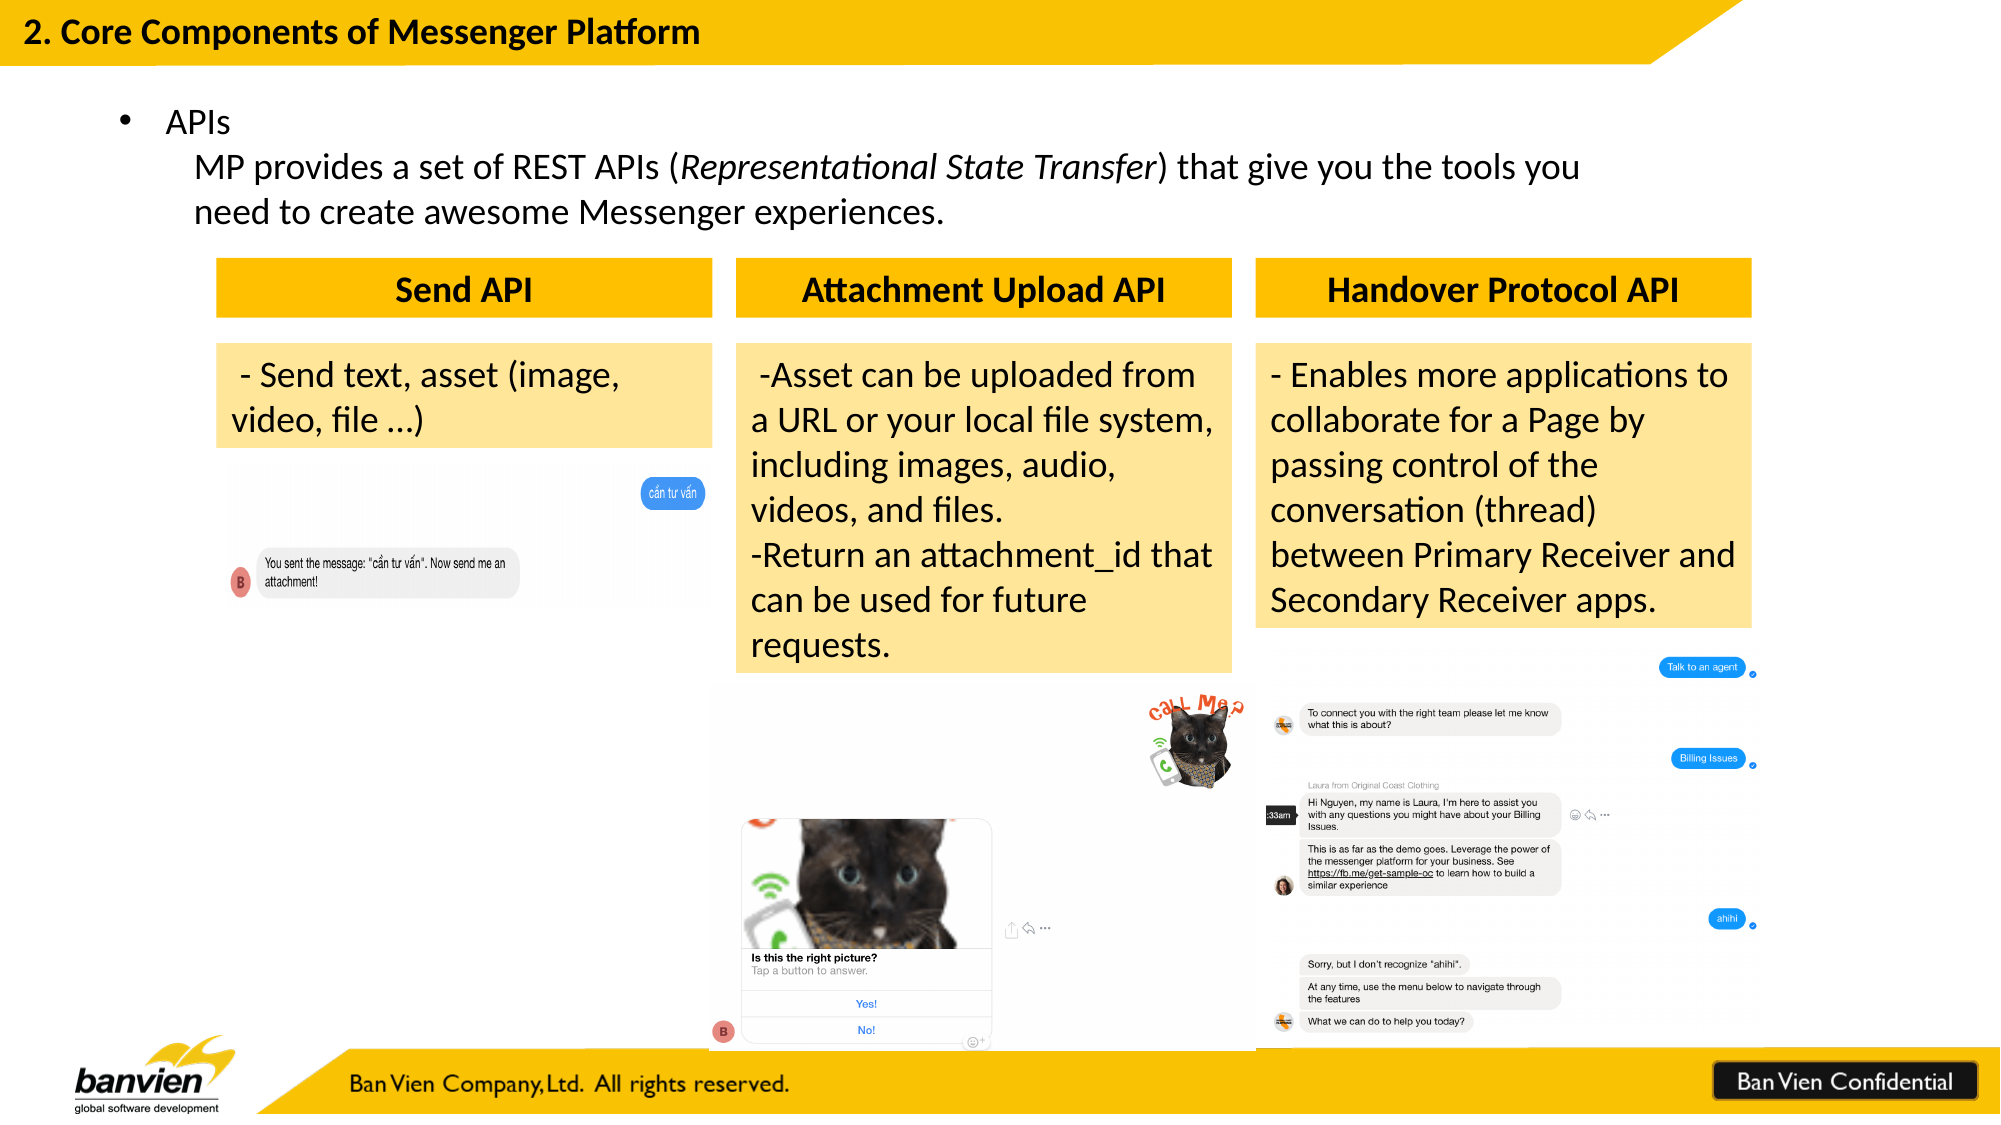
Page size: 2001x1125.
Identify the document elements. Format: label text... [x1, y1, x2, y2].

text_box 2. Core Components of Messenger Platform [8, 0, 977, 60]
text_box -Asset can be uploaded from a URL or your local file system, including images, audio, videos, and files. -Return an attachment_id that can be used for future requests. [736, 343, 1232, 673]
text_box Handover Protocol API [1255, 257, 1752, 318]
text_box - Enables more applications to collaborate for a Page by passing control of the conversation (thread) between Primary Receiver and Secondary Receiver apps. [1255, 343, 1752, 628]
text_box - Send text, asset (image, video, file …) [216, 343, 713, 448]
text_box APIs MP provides a set of REST APIs (Representational State Transfer) that give you the tools you need to create awesome Messenger experiences. [103, 89, 1639, 240]
picture [227, 464, 710, 607]
text_box Send API [216, 257, 713, 318]
text_box Attachment Upload API [736, 257, 1232, 318]
text_box [0, 0, 1744, 67]
picture [75, 645, 2000, 1114]
